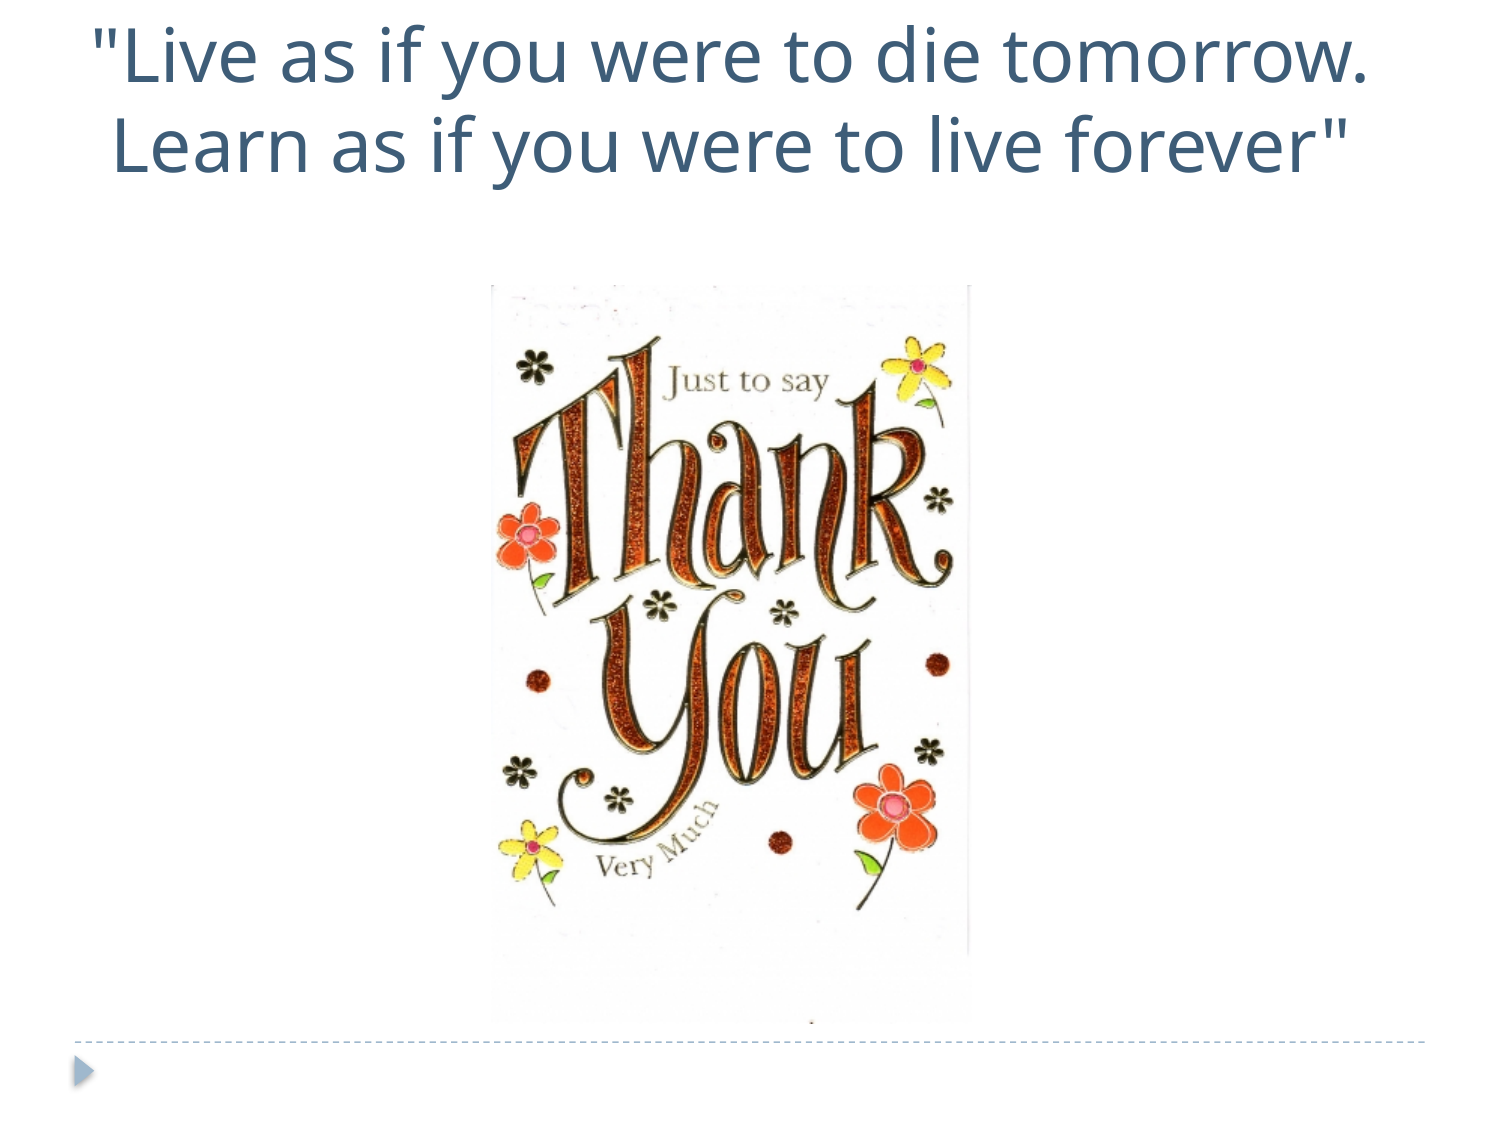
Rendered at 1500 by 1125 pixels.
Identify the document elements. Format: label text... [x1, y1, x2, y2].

picture [491, 285, 972, 1024]
text_box "Live as if you were to die tomorrow. Learn as if you were to live forever" [24, 0, 1438, 195]
